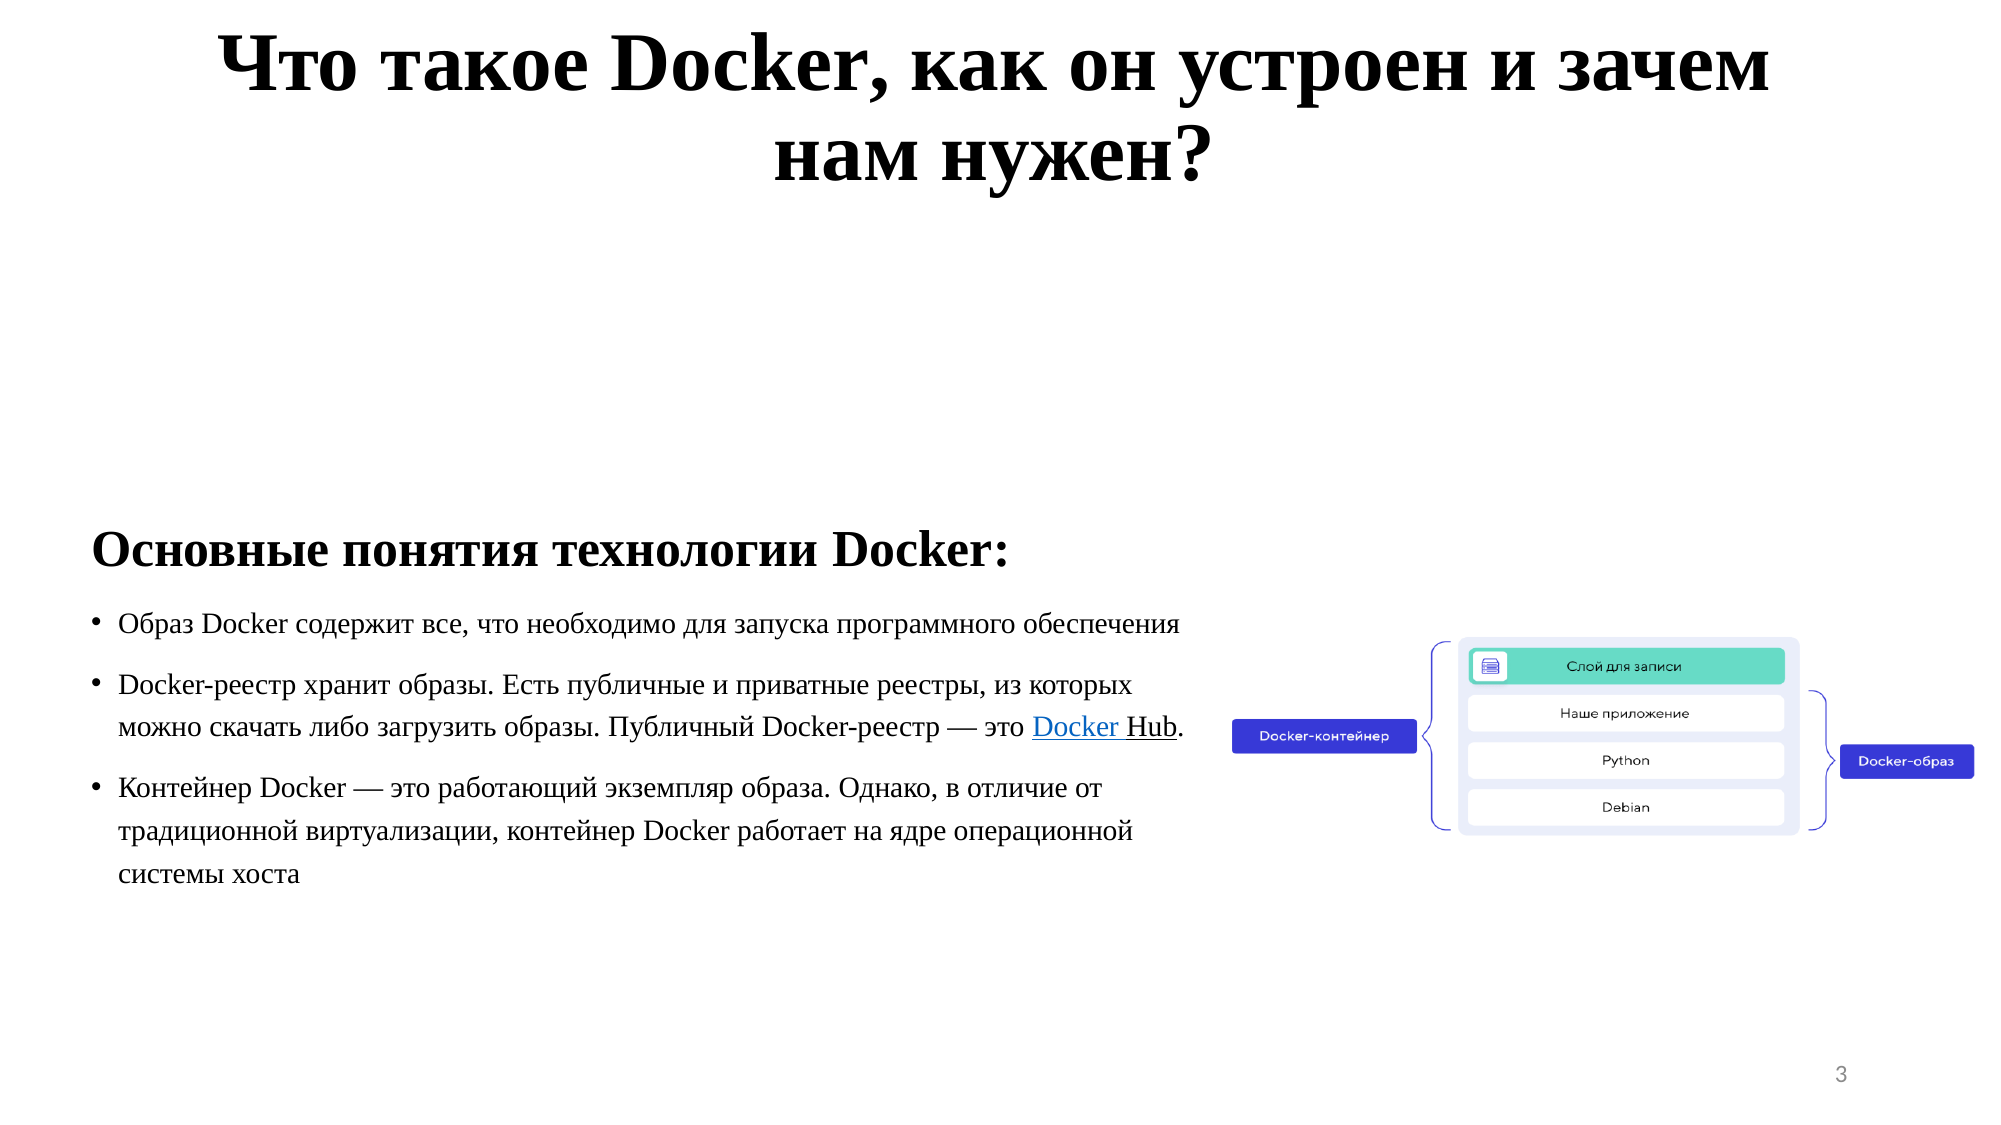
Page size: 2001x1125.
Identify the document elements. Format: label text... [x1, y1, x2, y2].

picture [1205, 572, 2000, 900]
slide_number 3 [1412, 1042, 1863, 1103]
list Основные понятия технологии Docker: Образ Docker содержит все, что необходимо для запуска программного обеспечения Docker-реестр хранит образы. Есть публичные и приватные реестры, из которых можно скачать либо загрузить образы. Публичный Docker-реестр — это Docker Hub. Контейнер Docker — это работающий экземпляр образа. Однако, в отличие от традиционной виртуализации, контейнер Docker работает на ядре операционной системы хоста [76, 514, 1206, 957]
title Что такое Docker, как он устроен и зачем нам нужен? [186, 0, 1803, 218]
